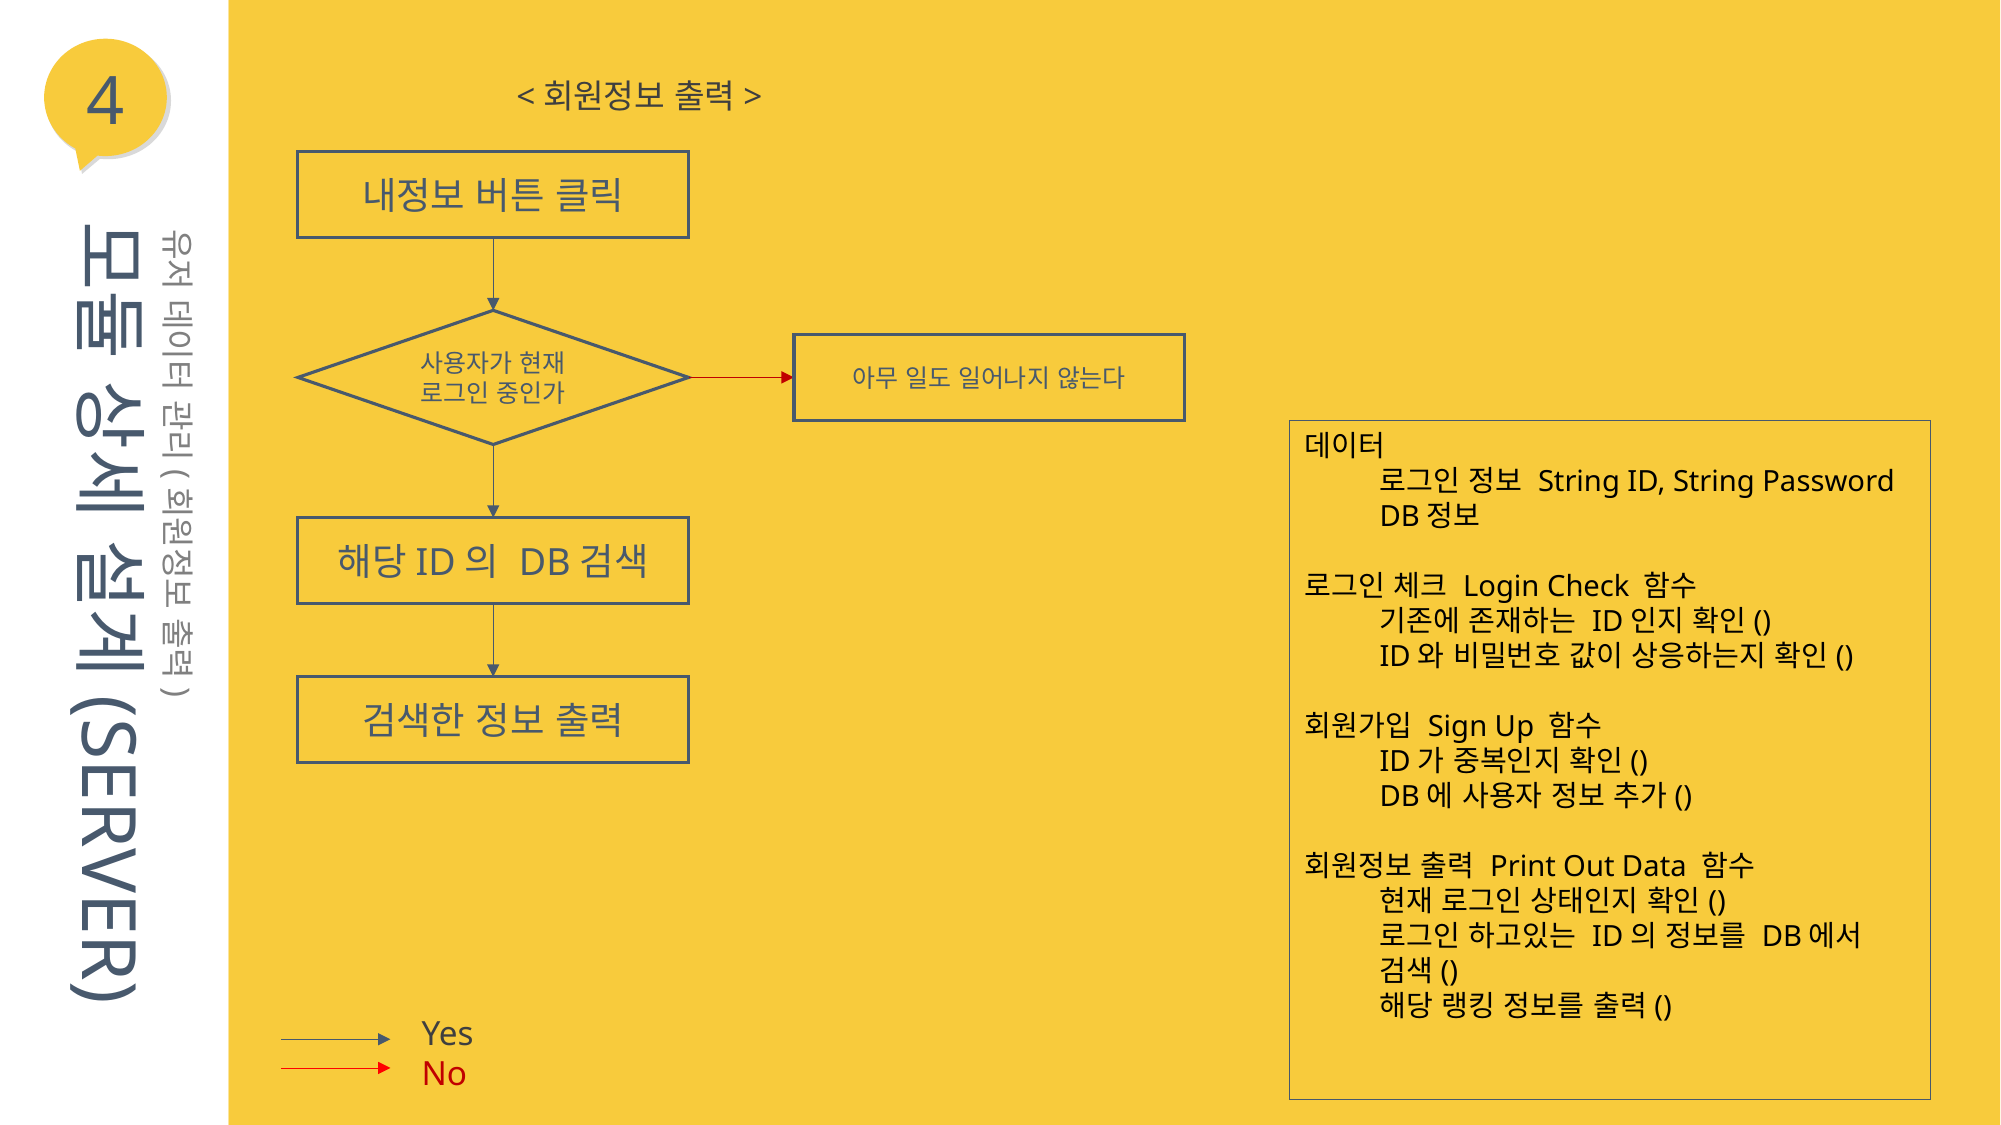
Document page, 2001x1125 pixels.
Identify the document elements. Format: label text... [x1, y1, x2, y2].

text_box 데이터 로그인 정보 String ID, String Password DB정보 로그인 체크 Login Check 함수 기존에 존재하는 ID인지 확인() ID와 비밀번호 값이 상응하는지 확인() 회원가입 Sign Up 함수 ID가 중복인지 확인() DB에 사용자 정보 추가() 회원정보 출력 Print Out Data 함수 현재 로그인 상태인지 확인() 로그인 하고있는 ID의 정보를 DB에서 검색() 해당 랭킹 정보를 출력() [1289, 420, 1931, 1100]
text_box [44, 38, 172, 160]
text_box <회원정보 출력> [501, 67, 778, 123]
text_box 해당ID의 DB검색 [297, 517, 690, 605]
text_box 사용자가 현재 로그인 중인가 [294, 309, 691, 446]
text_box 모듈 상세 설계(SERVER) [44, 207, 166, 1028]
picture [0, 0, 2001, 1125]
text_box Yes No [256, 1004, 524, 1100]
text_box 아무 일도 일어나지 않는다 [793, 333, 1186, 421]
text_box 검색한 정보 출력 [297, 676, 690, 764]
text_box 내정보 버튼 클릭 [297, 150, 690, 238]
text_box 유저 데이터 관리(회원정보 출력) [135, 209, 207, 718]
